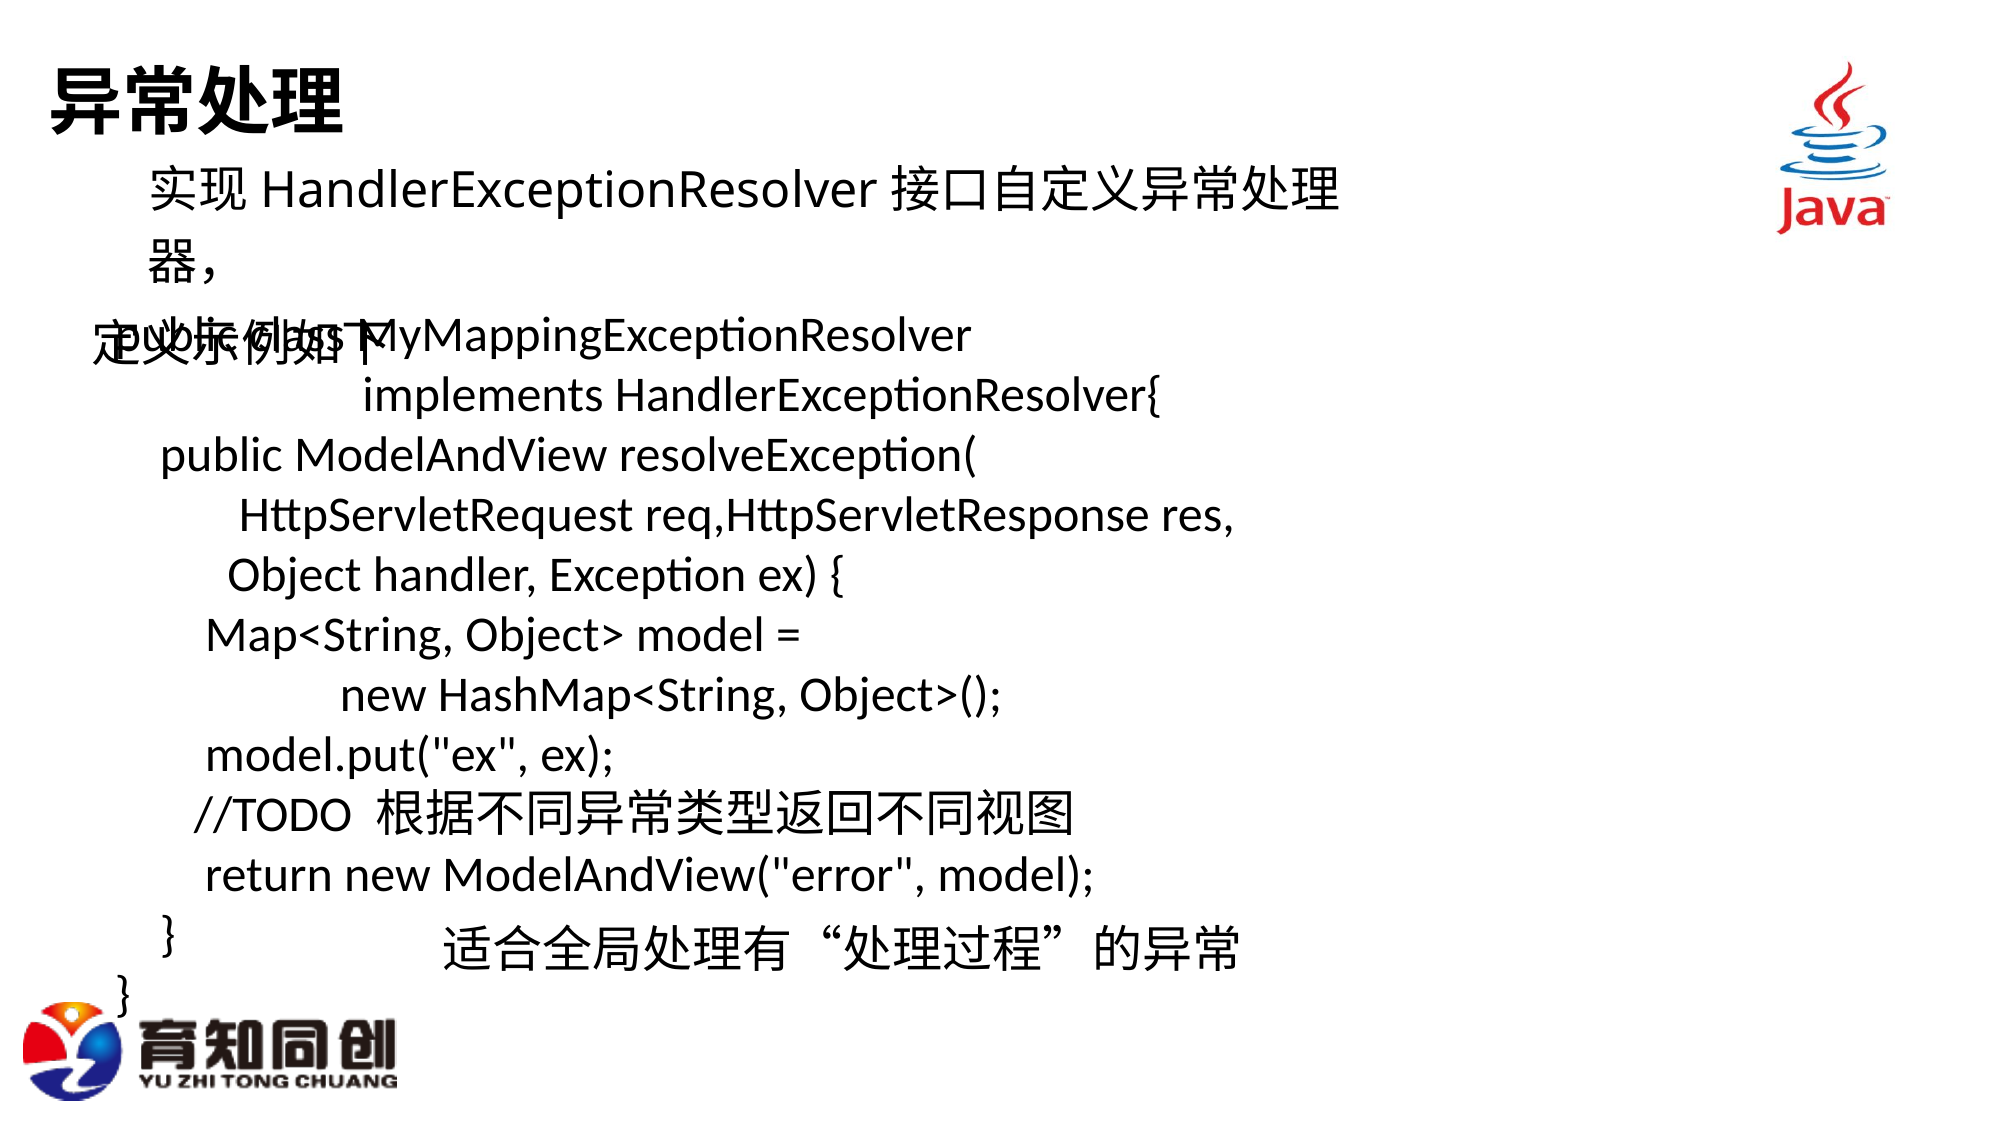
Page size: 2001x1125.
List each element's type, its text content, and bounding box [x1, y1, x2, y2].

picture [1709, 45, 1957, 250]
title 异常处理 [33, 56, 1759, 152]
text_box 适合全局处理有“处理过程”的异常 [427, 910, 1668, 985]
picture [23, 1002, 397, 1101]
text_box 实现HandlerExceptionResolver接口自定义异常处理器， 定义示例如下 [76, 138, 1400, 380]
text_box public class MyMappingExceptionResolver implements HandlerExceptionResolver{ public ModelAndView resolveException( HttpServletRequest req,HttpServletResponse res, Object handler, Exception ex) { Map<String, Object> model = new HashMap<String, Object>(); model.put("ex", ex); //TODO 根据不同异常类型返回不同视图 return new ModelAndView("error", model); } } [100, 293, 1447, 1029]
